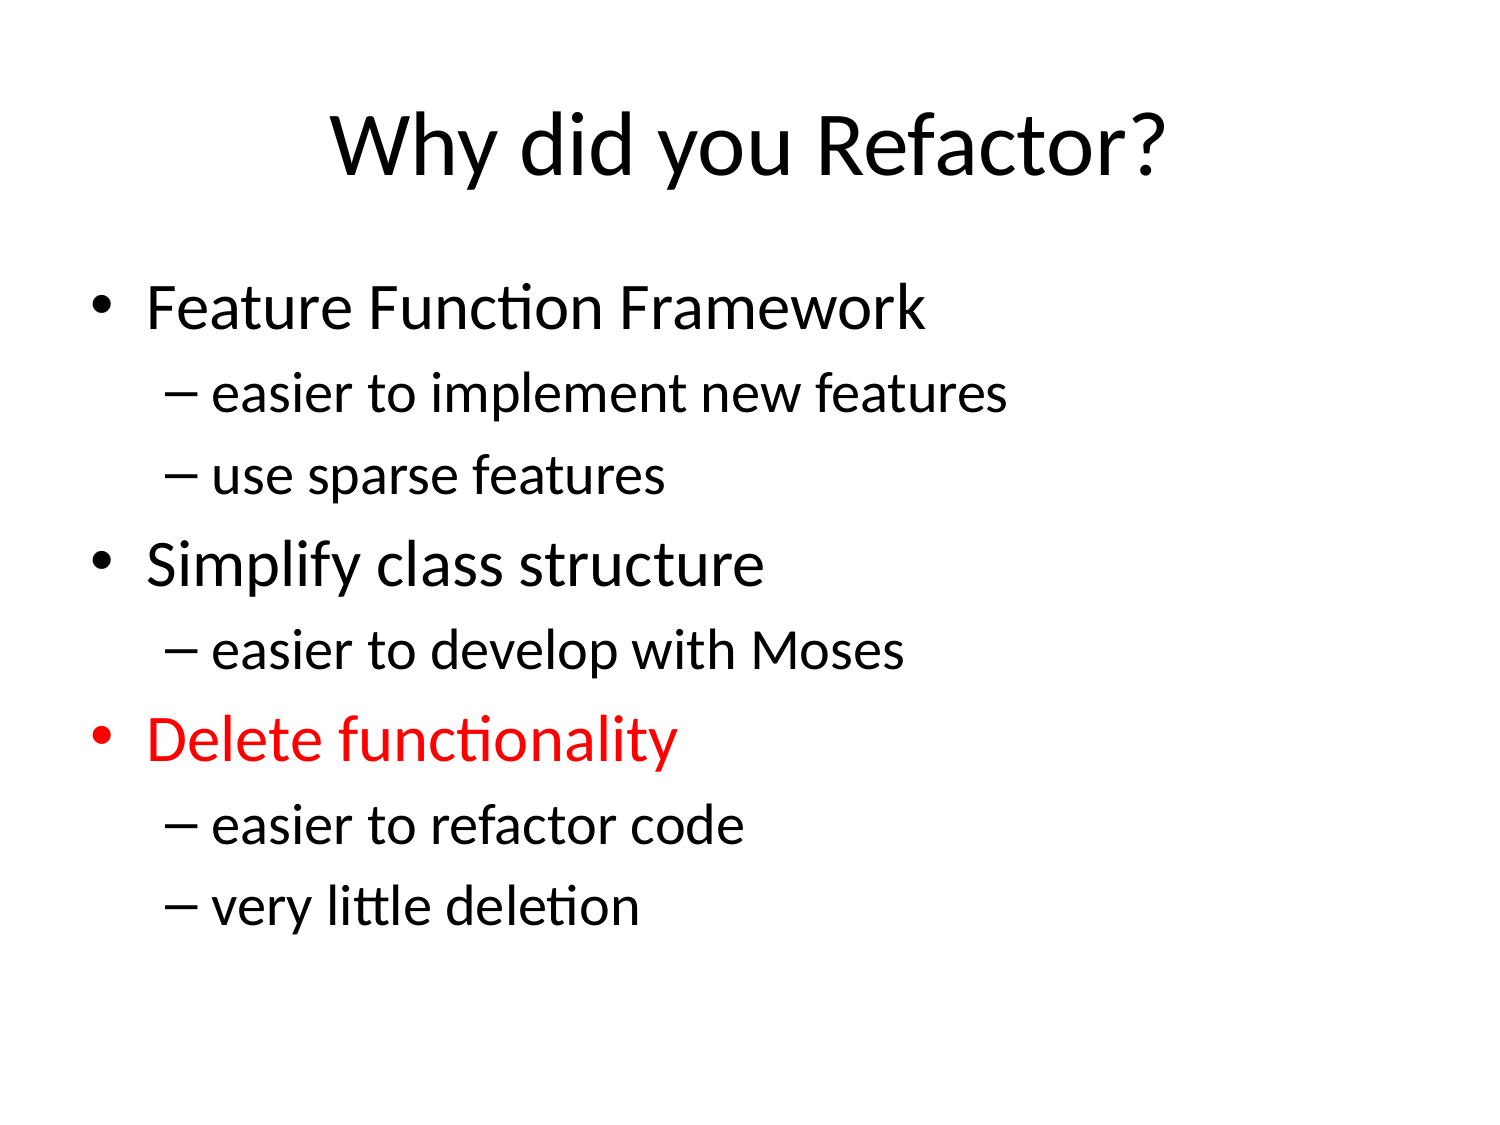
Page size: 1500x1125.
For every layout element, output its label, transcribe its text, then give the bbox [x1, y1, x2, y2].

title Why did you Refactor? [75, 45, 1425, 233]
list Feature Function Framework easier to implement new features use sparse features Simplify class structure easier to develop with Moses Delete functionality easier to refactor code very little deletion [75, 255, 1425, 1083]
